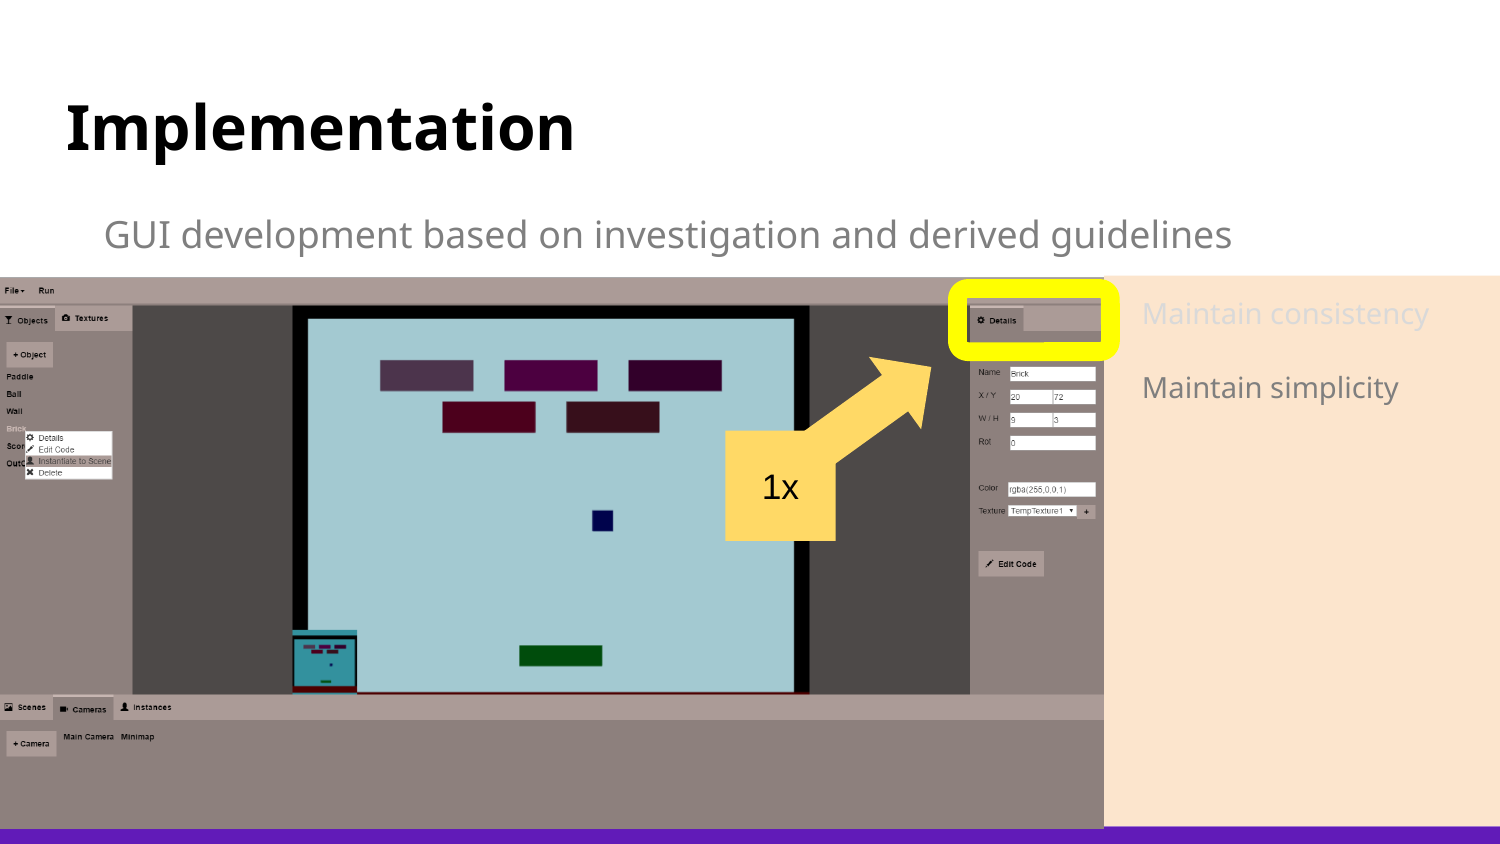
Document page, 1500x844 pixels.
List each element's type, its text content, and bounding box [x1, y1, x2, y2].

text_box [0, 827, 1500, 844]
list GUI development based on investigation and derived guidelines [51, 189, 1449, 276]
title Implementation [51, 72, 1449, 176]
picture [0, 277, 1105, 829]
list Maintain consistency Maintain simplicity [1104, 275, 1500, 827]
